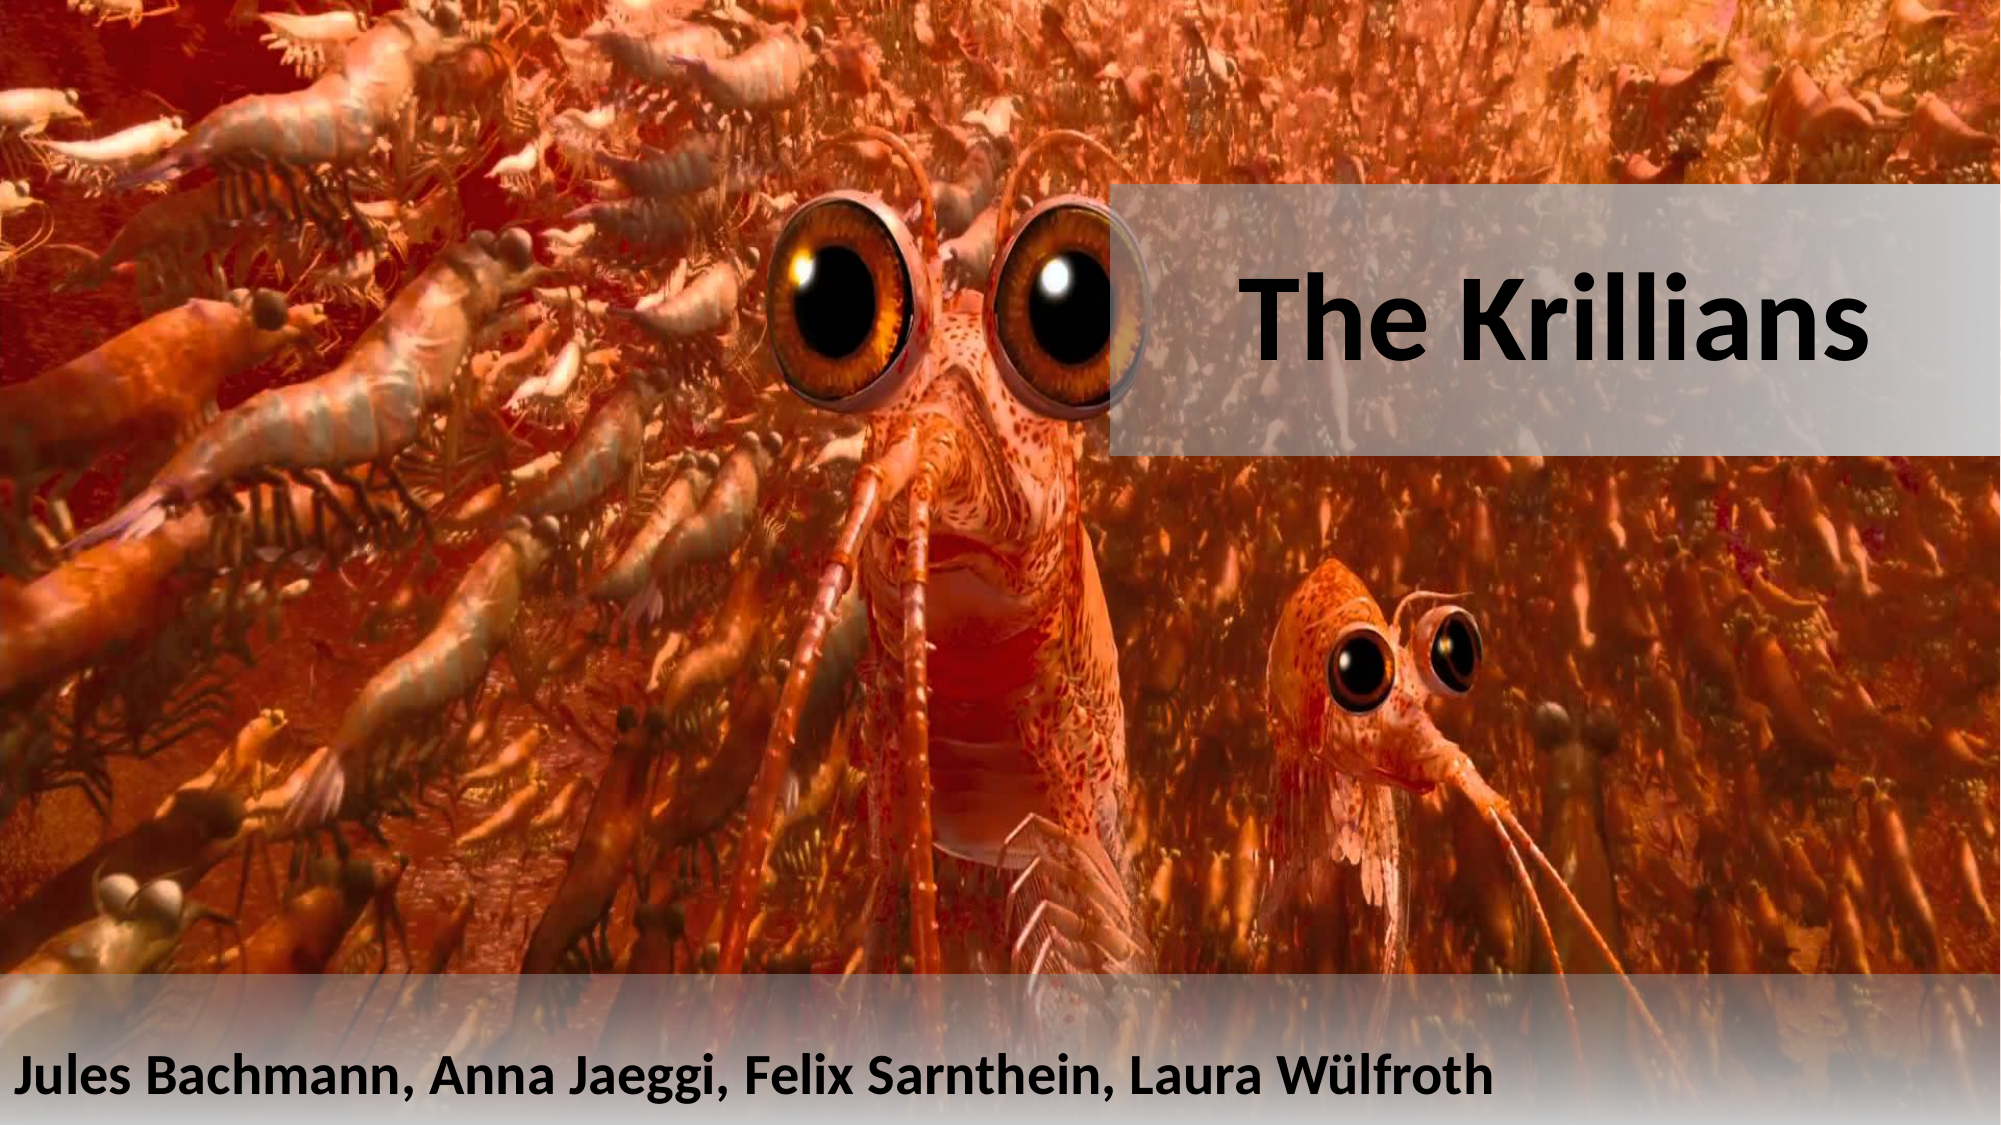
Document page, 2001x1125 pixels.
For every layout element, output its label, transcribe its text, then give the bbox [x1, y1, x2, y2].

text_box Jules Bachmann, Anna Jaeggi, Felix Sarnthein, Laura Wülfroth [0, 974, 2000, 1125]
title The Krillians [1110, 184, 2000, 456]
picture [0, 0, 2001, 1125]
